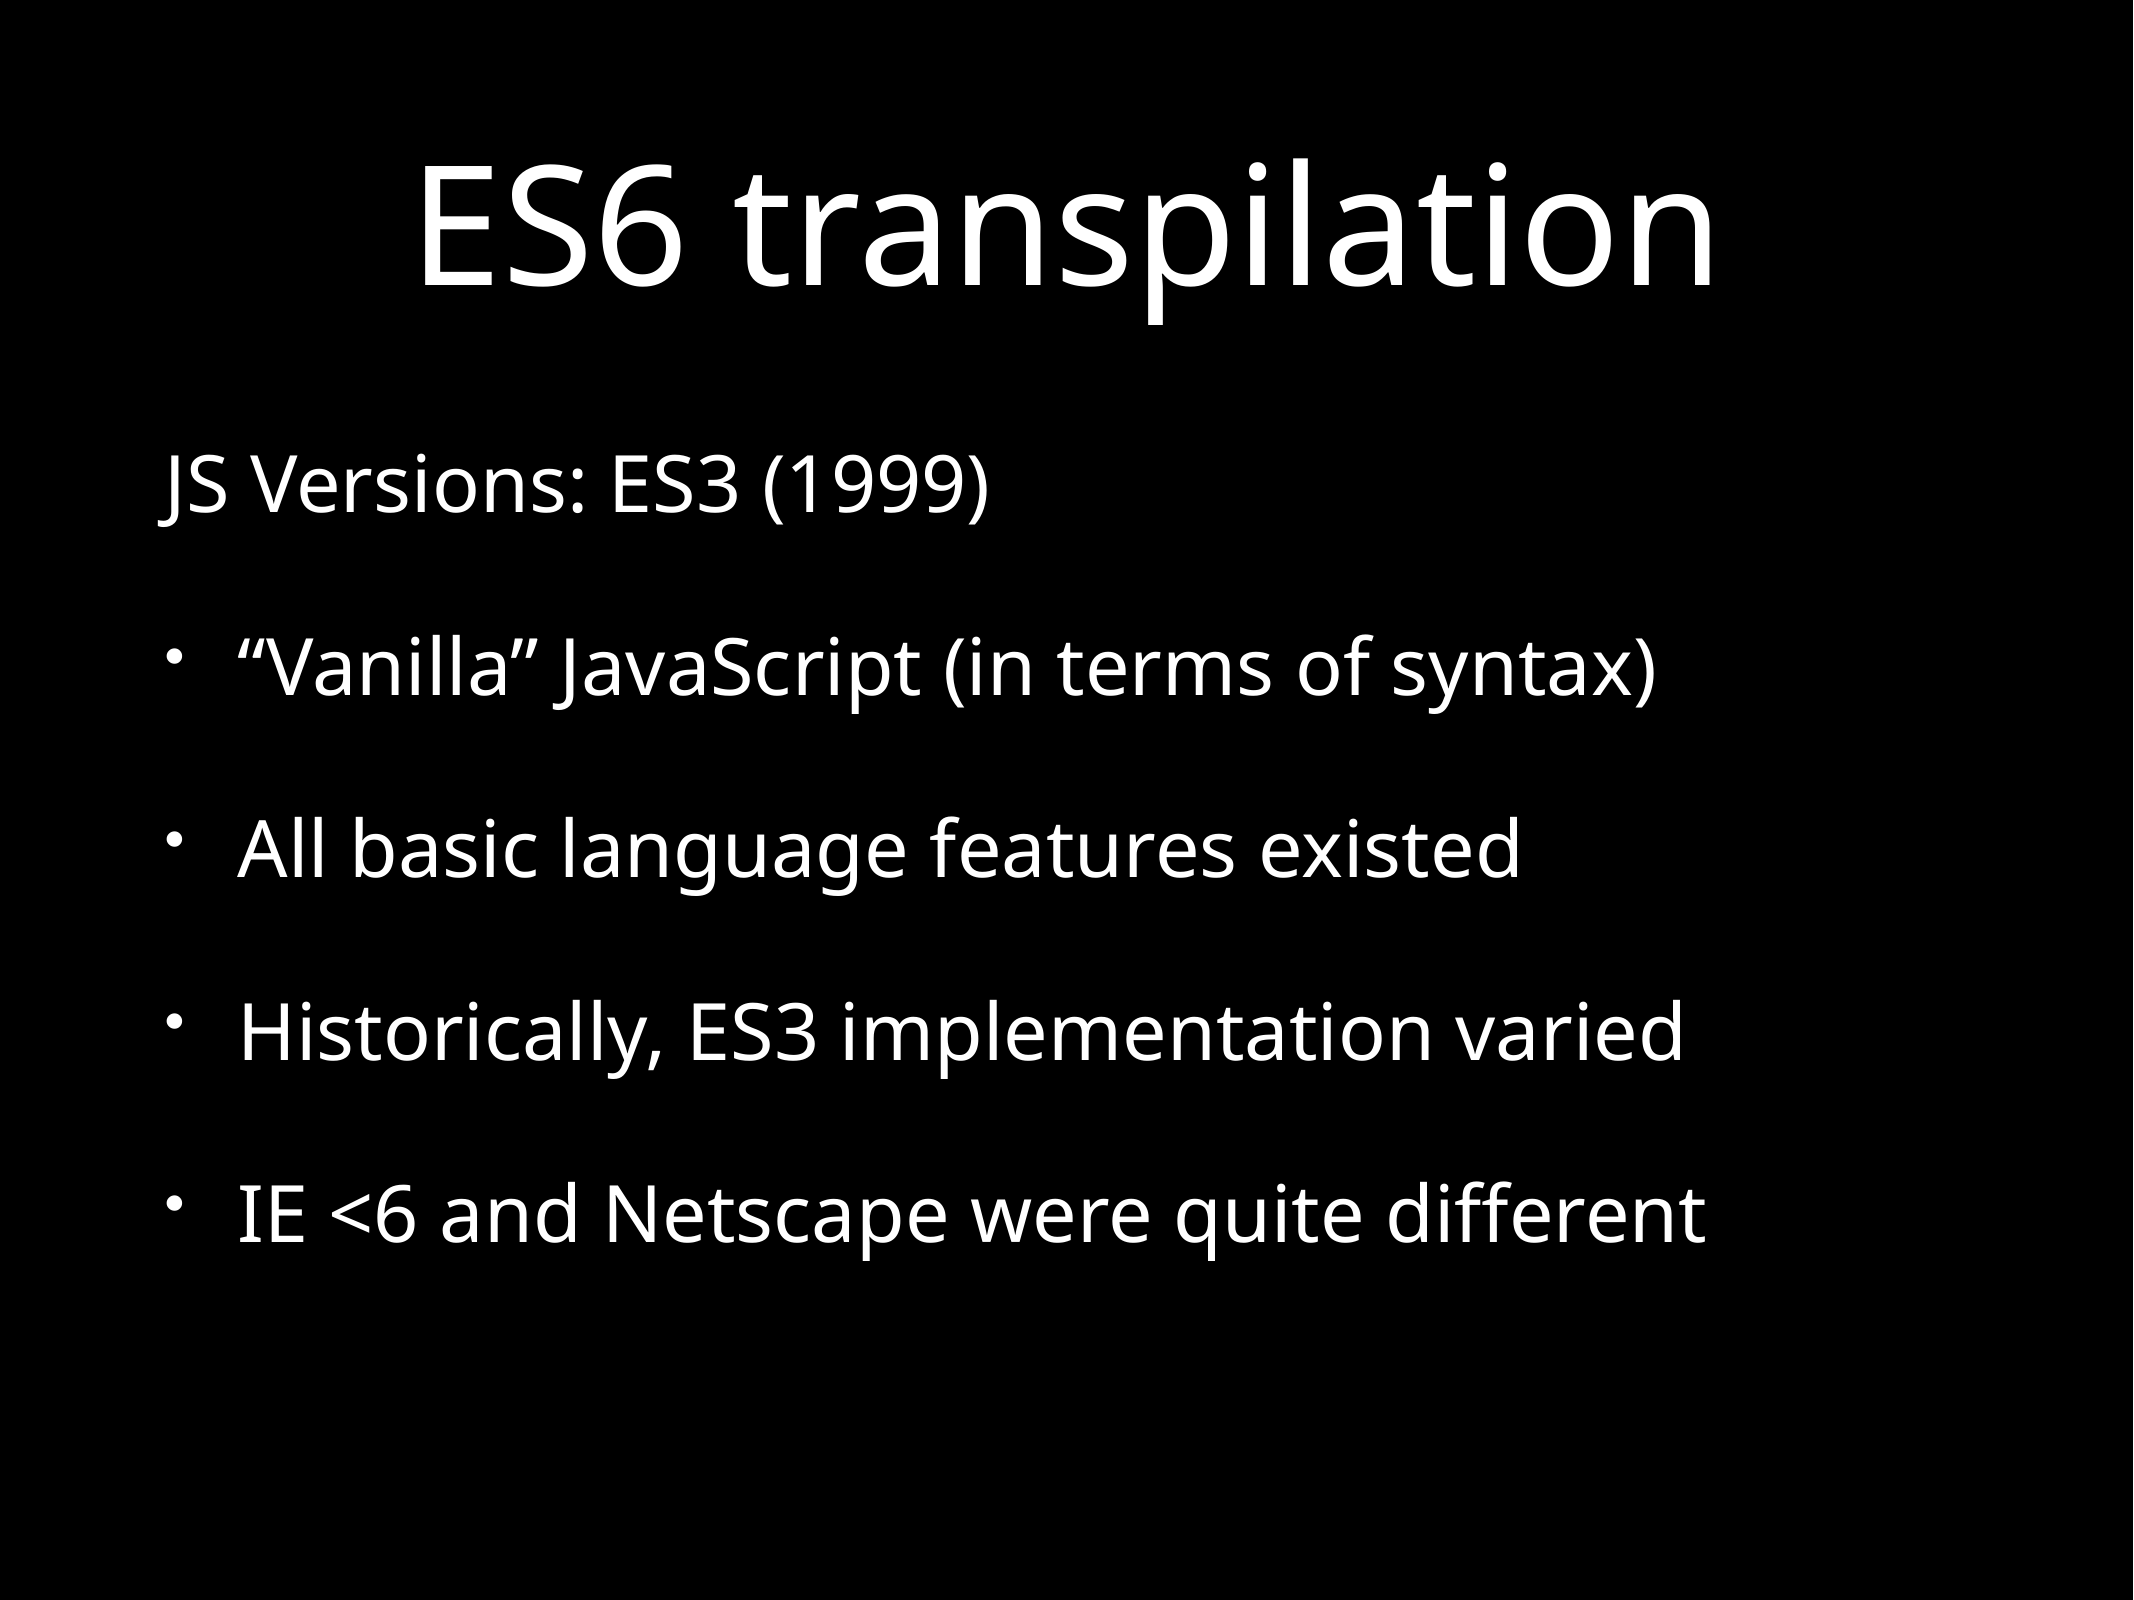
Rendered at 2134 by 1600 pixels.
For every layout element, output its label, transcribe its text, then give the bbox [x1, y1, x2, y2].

title ES6 transpilation [155, 41, 1978, 397]
list JS Versions: ES3 (1999) “Vanilla” JavaScript (in terms of syntax) All basic language features existed Historically, ES3 implementation varied IE <6 and Netscape were quite different [155, 424, 1978, 1457]
